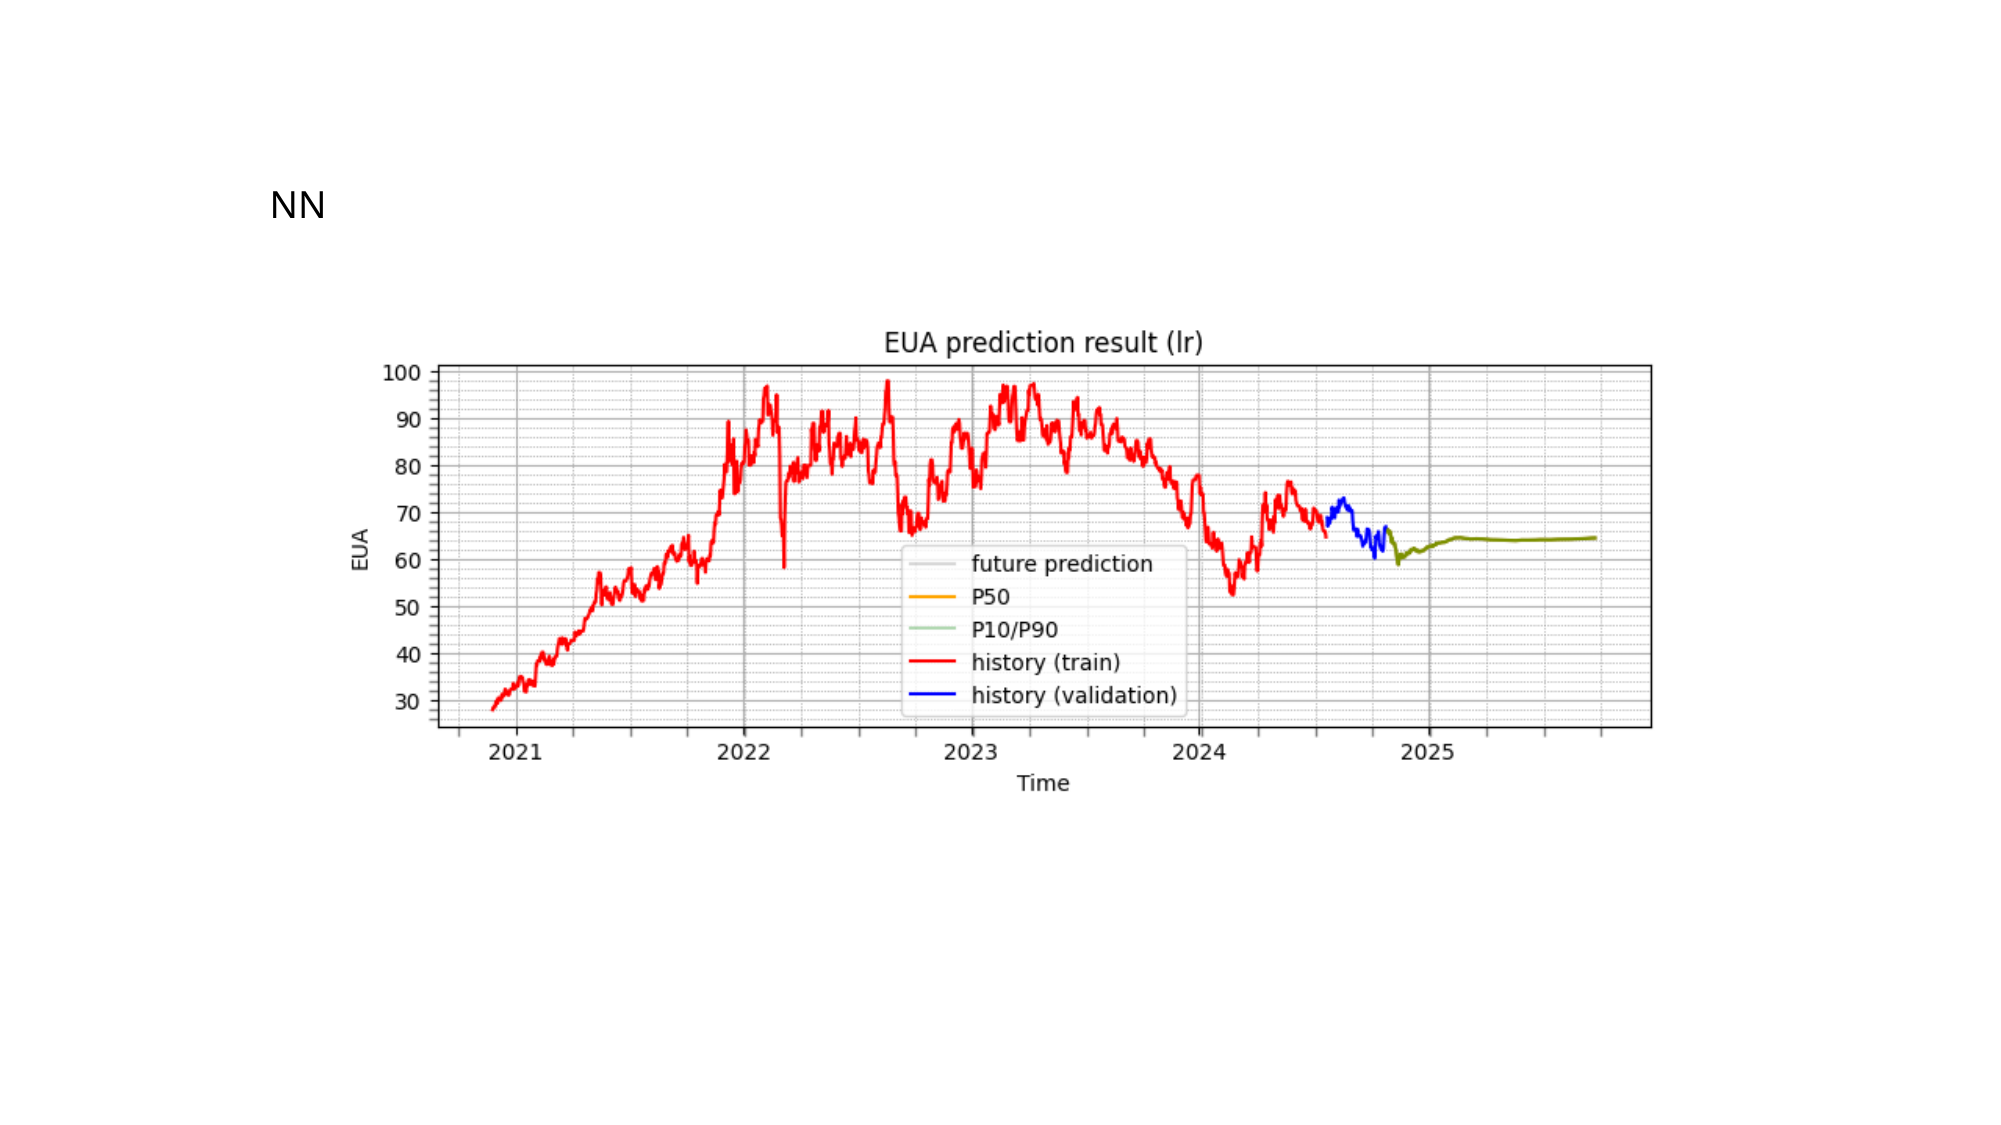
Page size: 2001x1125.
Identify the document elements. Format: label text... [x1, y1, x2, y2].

picture [335, 315, 1665, 810]
text_box NN [254, 173, 342, 234]
